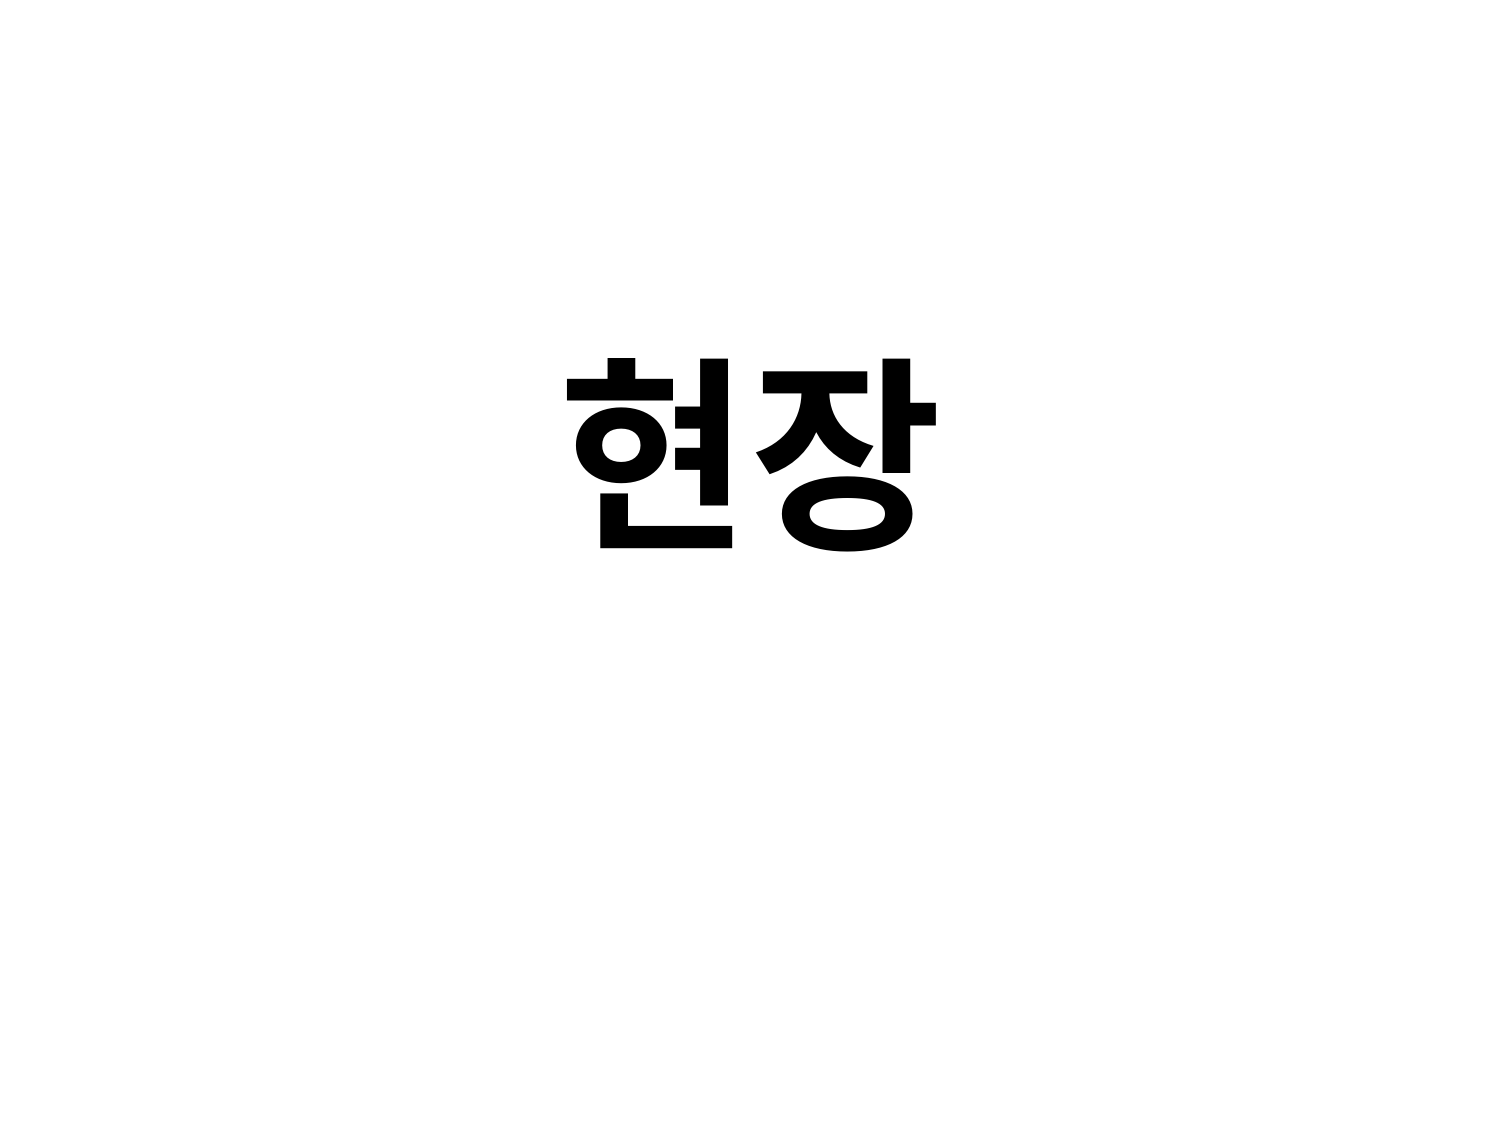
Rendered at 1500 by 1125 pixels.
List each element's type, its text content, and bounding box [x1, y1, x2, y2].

text_box 현장 [543, 317, 957, 583]
